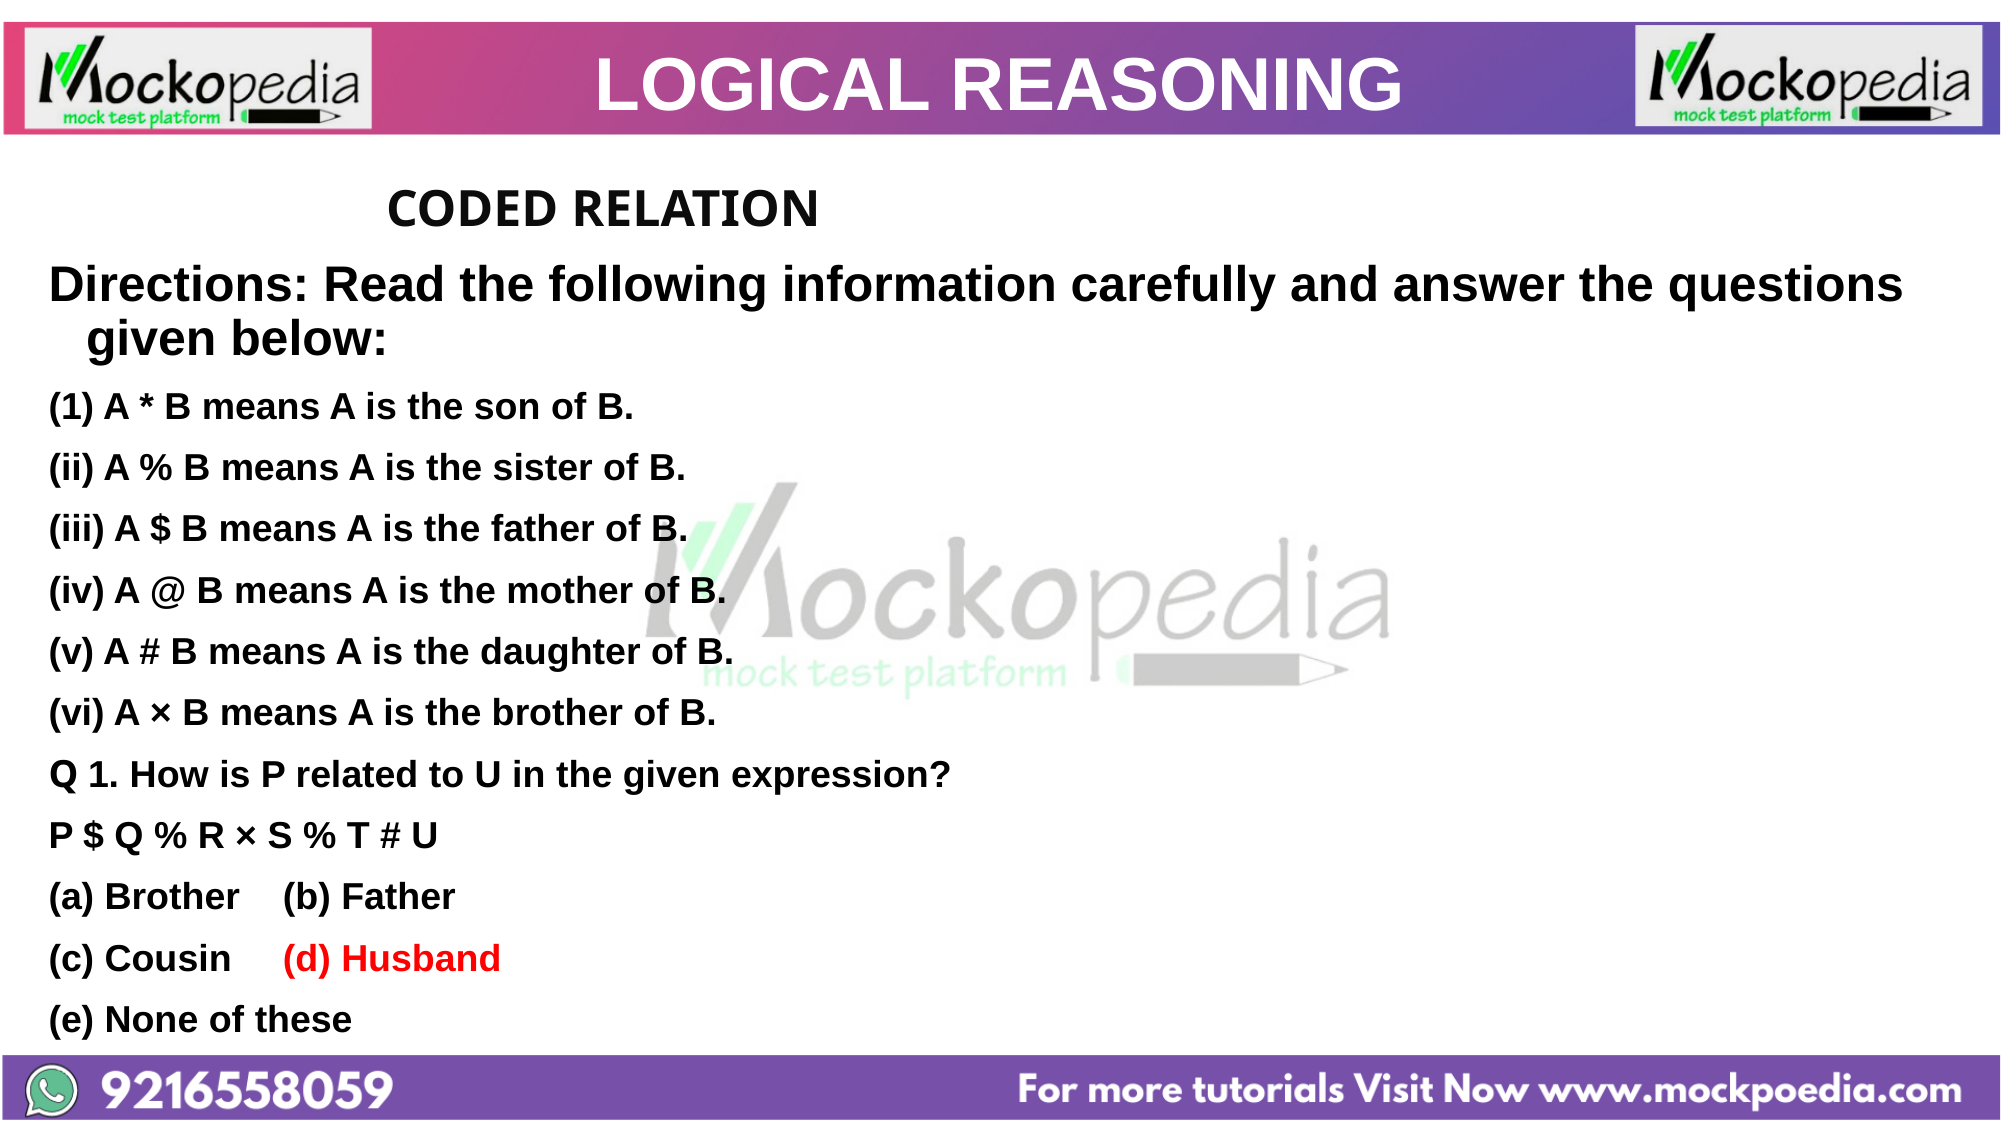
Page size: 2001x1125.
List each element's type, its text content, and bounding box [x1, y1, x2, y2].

list CODED RELATION Directions: Read the following information carefully and answer the questions given below: (1) A * B means A is the son of B. (ii) A % B means A is the sister of B. (iii) A $ B means A is the father of B. (iv) A @ B means A is the mother of B. (v) A # B means A is the daughter of B. (vi) A × B means A is the brother of B. Q 1. How is P related to U in the given expression? P $ Q % R × S % T # U (a) Brother (b) Father (c) Cousin (d) Husband (e) None of these [33, 175, 1959, 1053]
picture [0, 0, 2001, 1125]
title LOGICAL REASONING [41, 31, 1959, 142]
